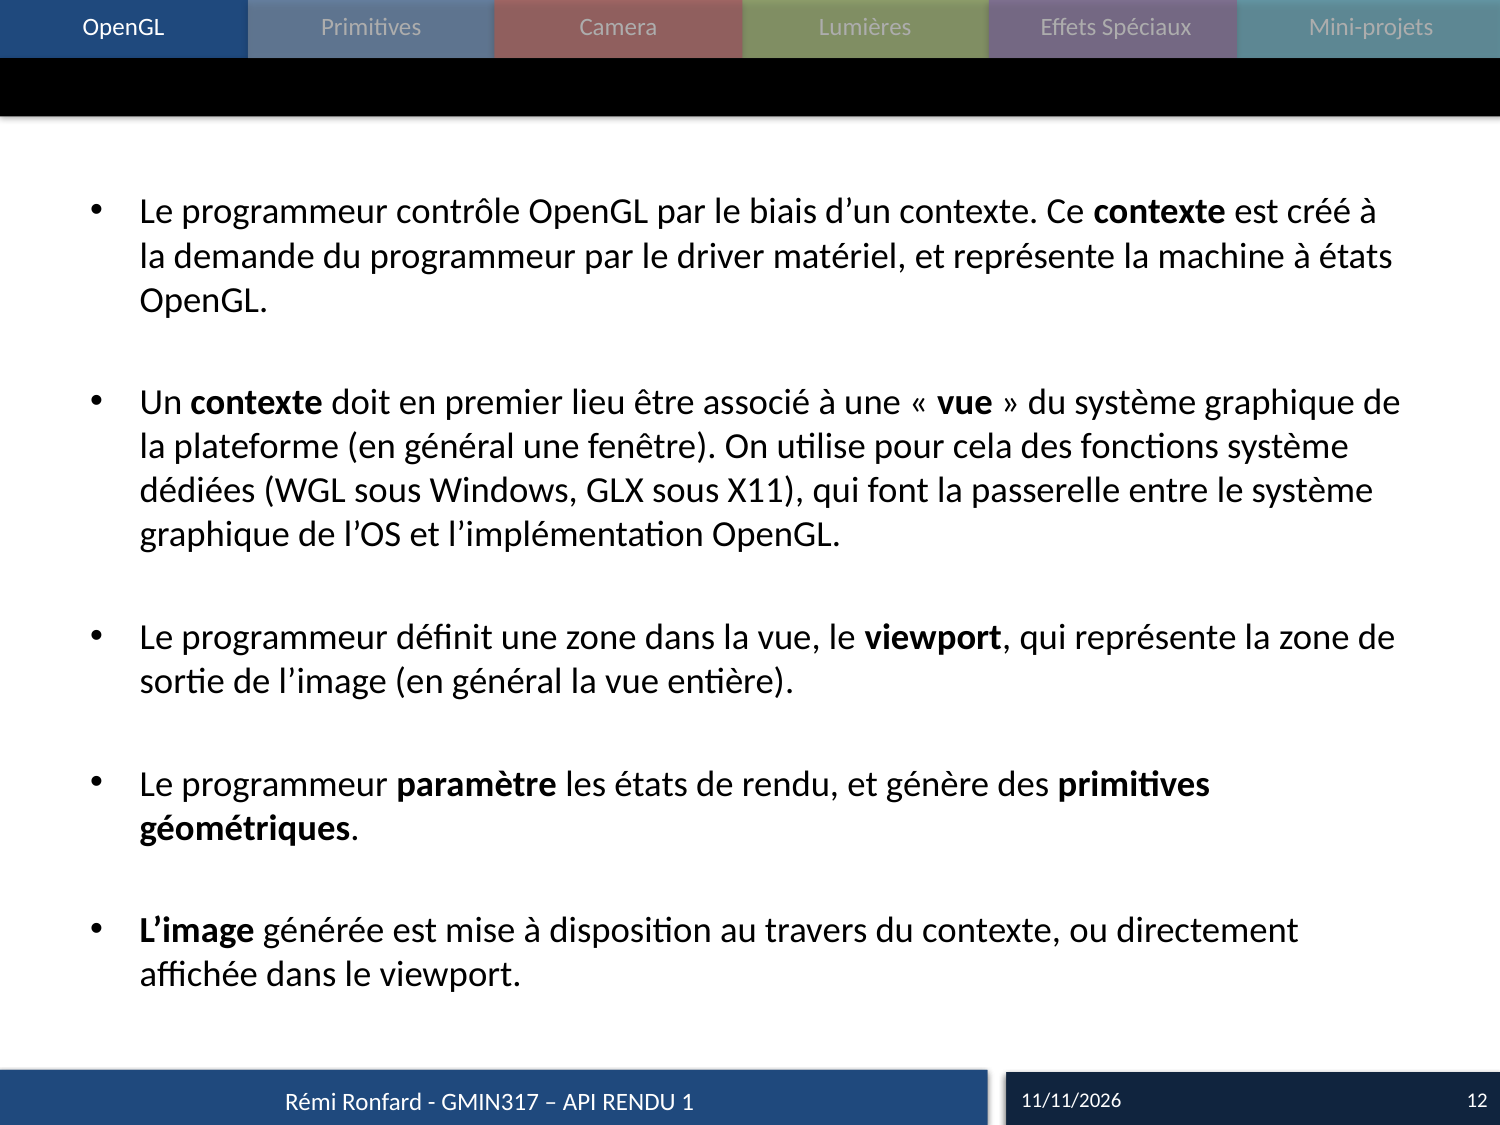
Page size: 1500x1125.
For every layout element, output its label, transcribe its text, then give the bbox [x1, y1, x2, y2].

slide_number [1006, 1070, 1153, 1125]
footer Rémi Ronfard - GMIN317 – API RENDU 1 [0, 1072, 988, 1125]
list Le programmeur contrôle OpenGL par le biais d’un contexte. Ce contexte est créé à la demande du programmeur par le driver matériel, et représente la machine à états OpenGL. Un contexte doit en premier lieu être associé à une « vue » du système graphique de la plateforme (en général une fenêtre). On utilise pour cela des fonctions système dédiées (WGL sous Windows, GLX sous X11), qui font la passerelle entre le système graphique de l’OS et l’implémentation OpenGL. Le programmeur définit une zone dans la vue, le viewport, qui représente la zone de sortie de l’image (en général la vue entière). Le programmeur paramètre les états de rendu, et génère des primitives géométriques. L’image générée est mise à disposition au travers du contexte, ou directement affichée dans le viewport. [75, 179, 1425, 1005]
slide_number 12 [1153, 1071, 1500, 1125]
